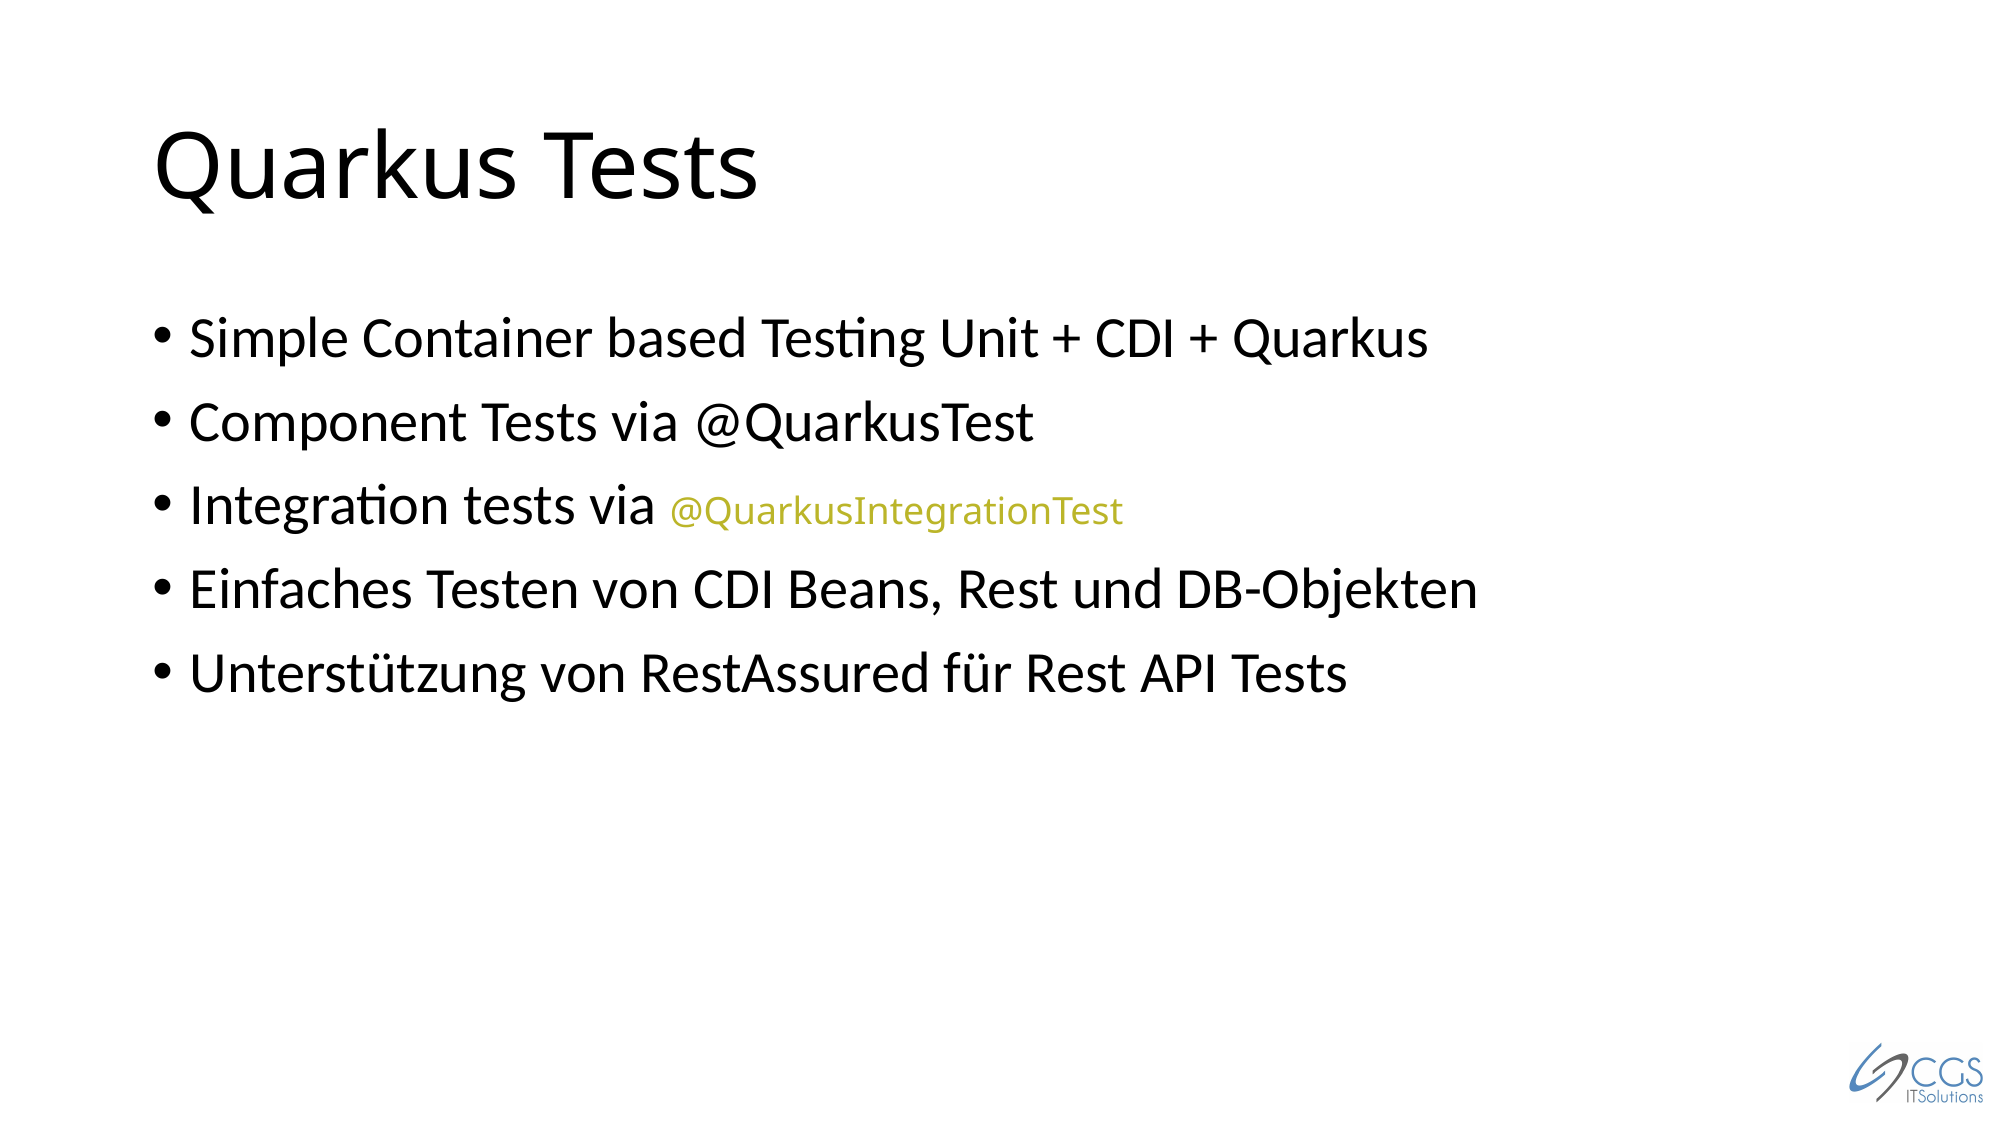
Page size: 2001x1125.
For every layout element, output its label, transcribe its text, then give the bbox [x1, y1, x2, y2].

title Quarkus Tests [137, 59, 1863, 278]
list Simple Container based Testing Unit + CDI + Quarkus Component Tests via @QuarkusTest Integration tests via @QuarkusIntegrationTest Einfaches Testen von CDI Beans, Rest und DB-Objekten Unterstützung von RestAssured für Rest API Tests [137, 299, 1863, 1014]
picture [1849, 1042, 1983, 1103]
